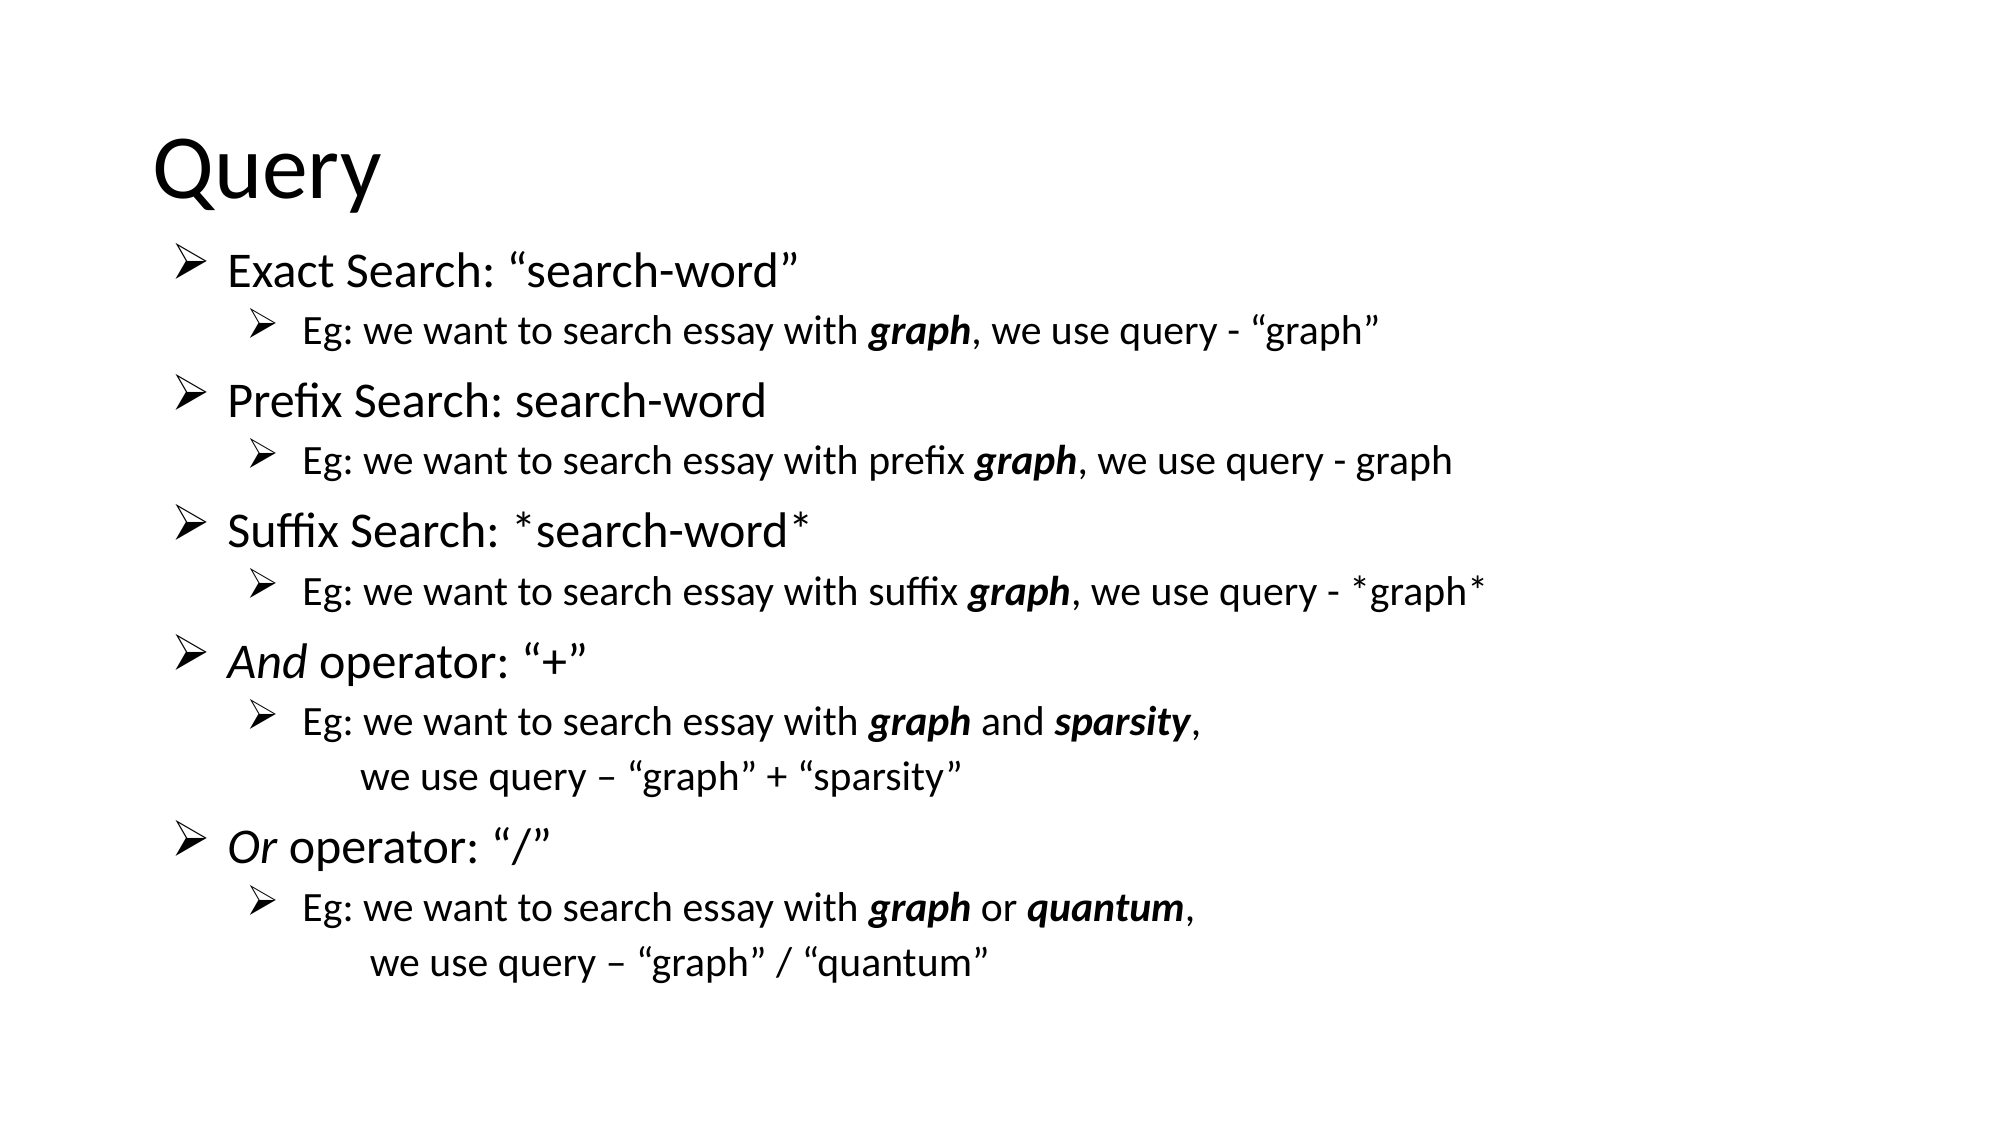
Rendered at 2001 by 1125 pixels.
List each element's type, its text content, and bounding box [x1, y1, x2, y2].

title Query [137, 59, 1863, 236]
list Exact Search: “search-word” Eg: we want to search essay with graph, we use query - “graph” Prefix Search: search-word Eg: we want to search essay with prefix graph, we use query - graph Suffix Search: *search-word* Eg: we want to search essay with suffix graph, we use query - *graph* And operator: “+” Eg: we want to search essay with graph and sparsity, we use query – “graph” + “sparsity” Or operator: “/” Eg: we want to search essay with graph or quantum, we use query – “graph” / “quantum” [137, 236, 1863, 1063]
